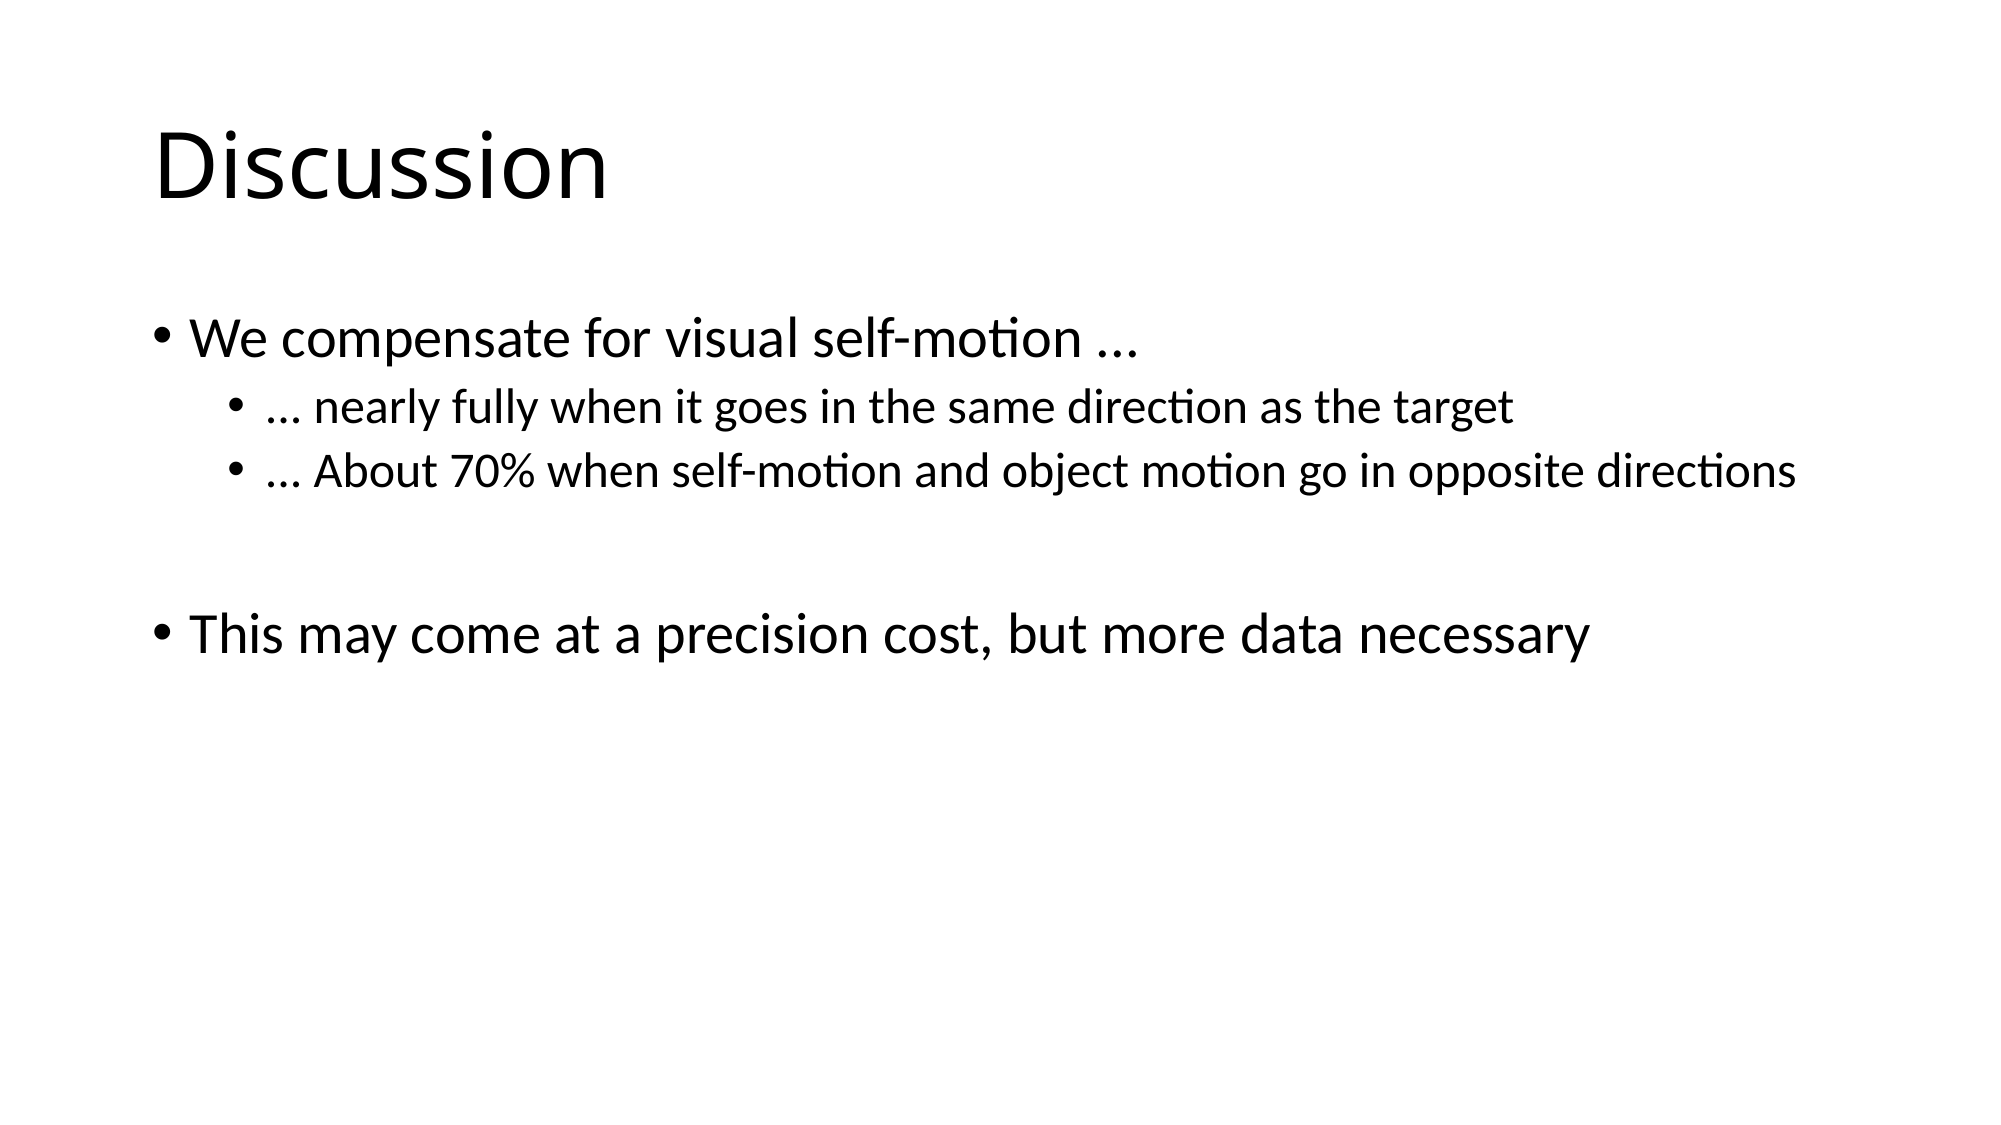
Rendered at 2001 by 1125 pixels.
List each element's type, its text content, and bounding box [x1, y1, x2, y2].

title Discussion [137, 59, 1863, 278]
list We compensate for visual self-motion ... ... nearly fully when it goes in the same direction as the target ... About 70% when self-motion and object motion go in opposite directions This may come at a precision cost, but more data necessary [137, 299, 1863, 1014]
